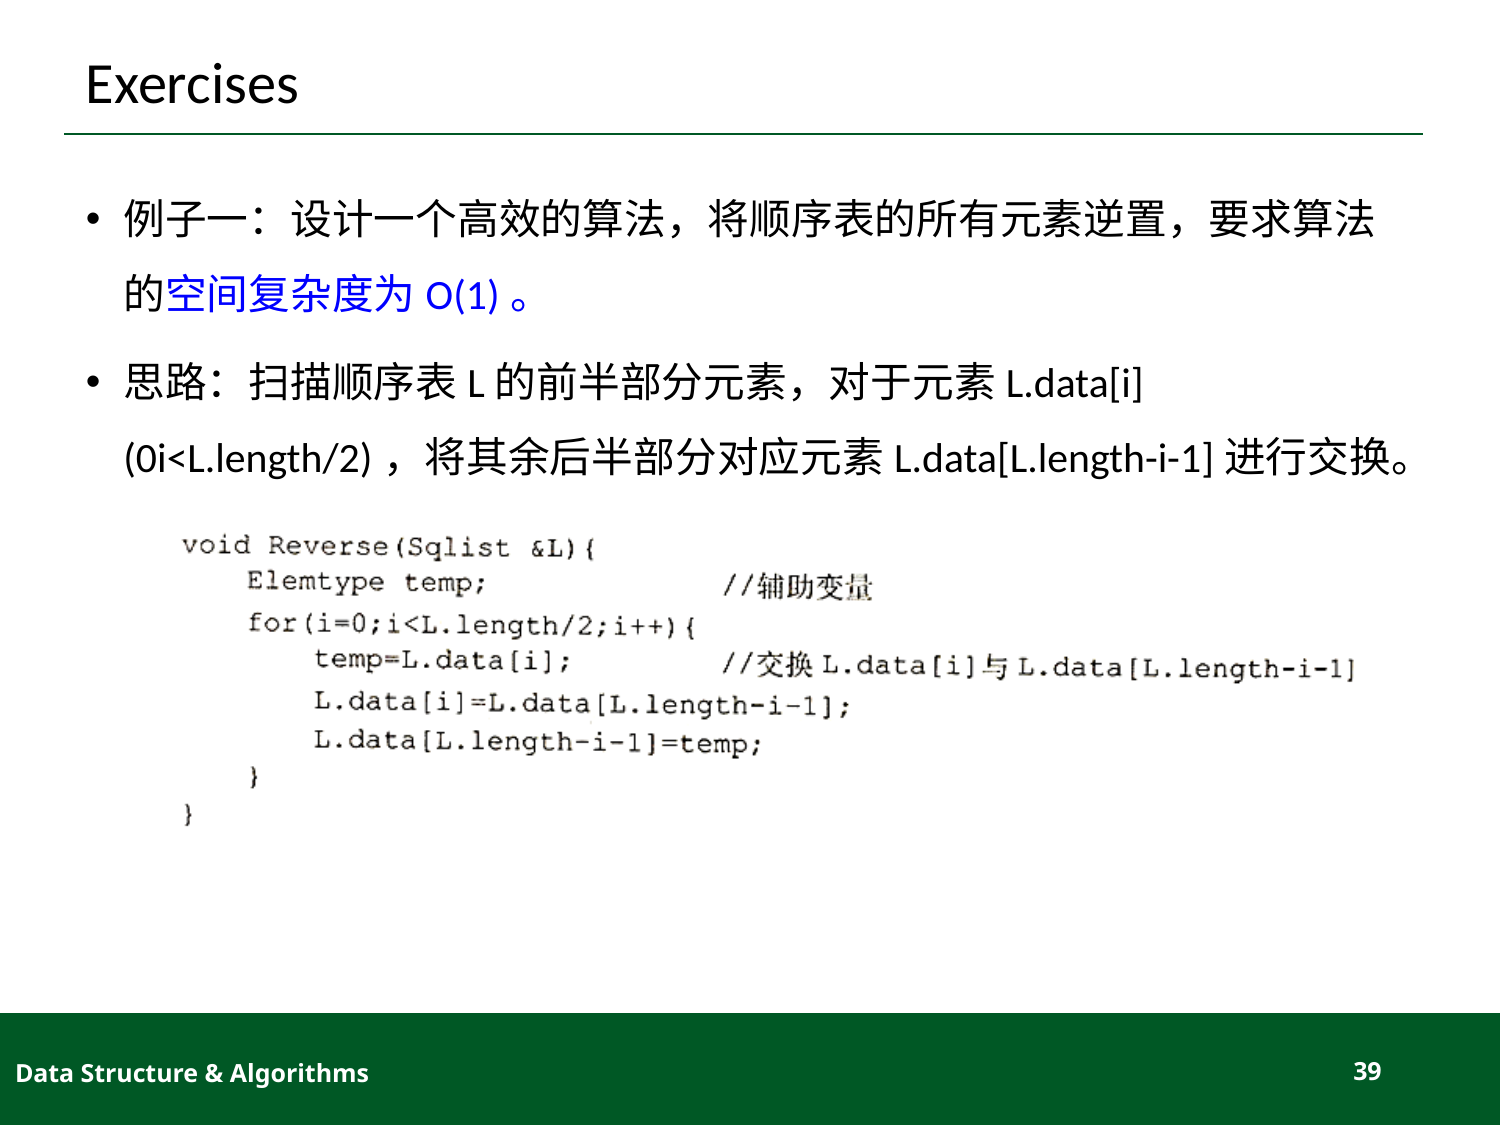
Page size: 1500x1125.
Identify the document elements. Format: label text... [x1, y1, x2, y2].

picture [132, 527, 1368, 834]
title Exercises [70, 34, 1430, 135]
footer Data Structure & Algorithms [0, 1042, 507, 1103]
slide_number 39 [1059, 1042, 1397, 1103]
